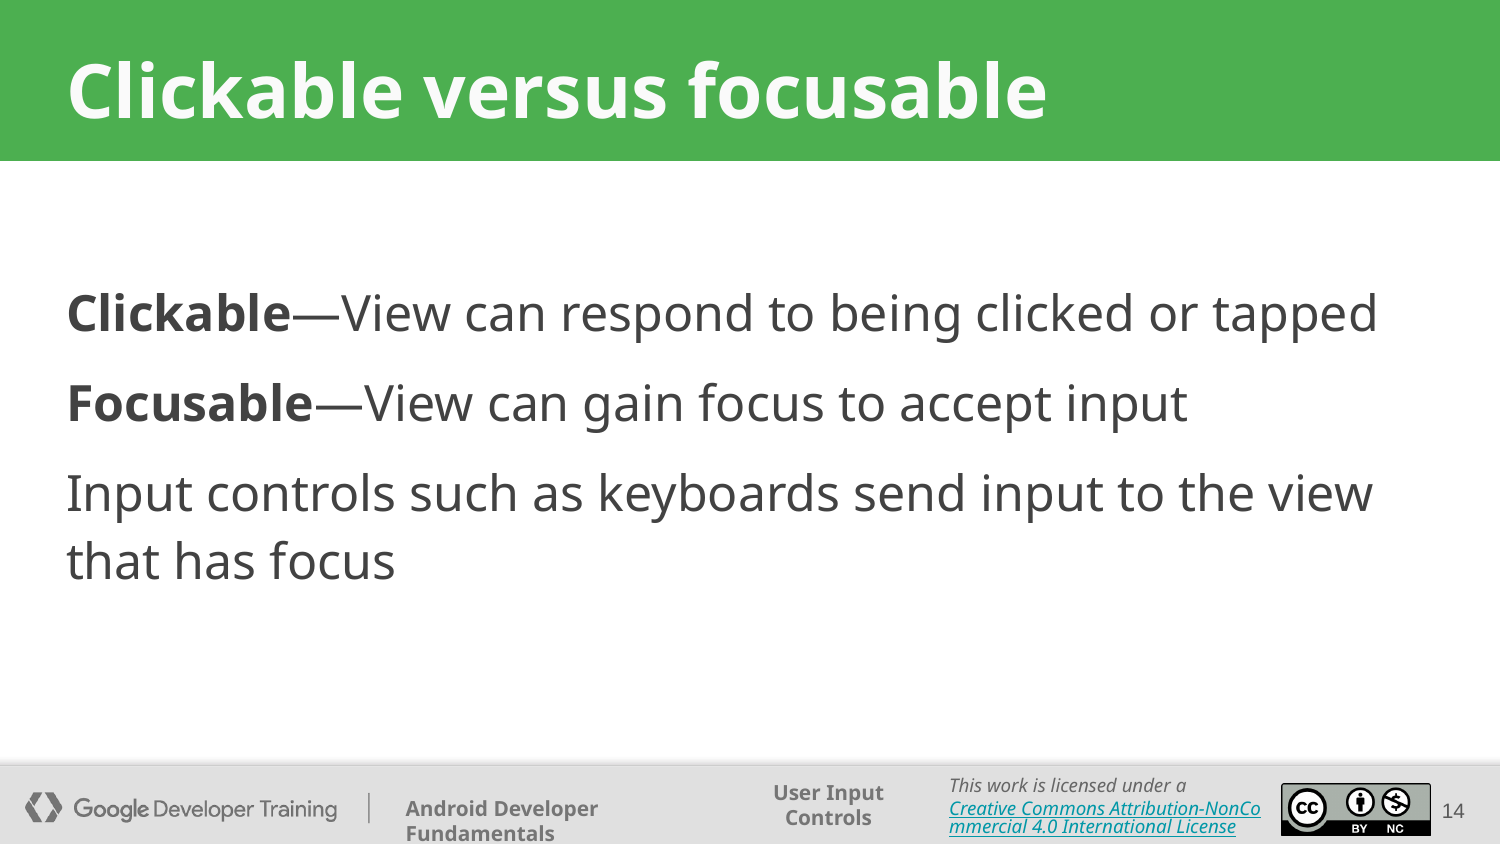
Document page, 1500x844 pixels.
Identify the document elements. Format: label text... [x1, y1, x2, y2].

list Clickable—View can respond to being clicked or tapped Focusable—View can gain focus to accept input Input controls such as keyboards send input to the view that has focus [51, 176, 1449, 737]
picture [0, 161, 1500, 844]
title Clickable versus focusable [51, 28, 1449, 122]
slide_number 14 [1389, 777, 1480, 842]
